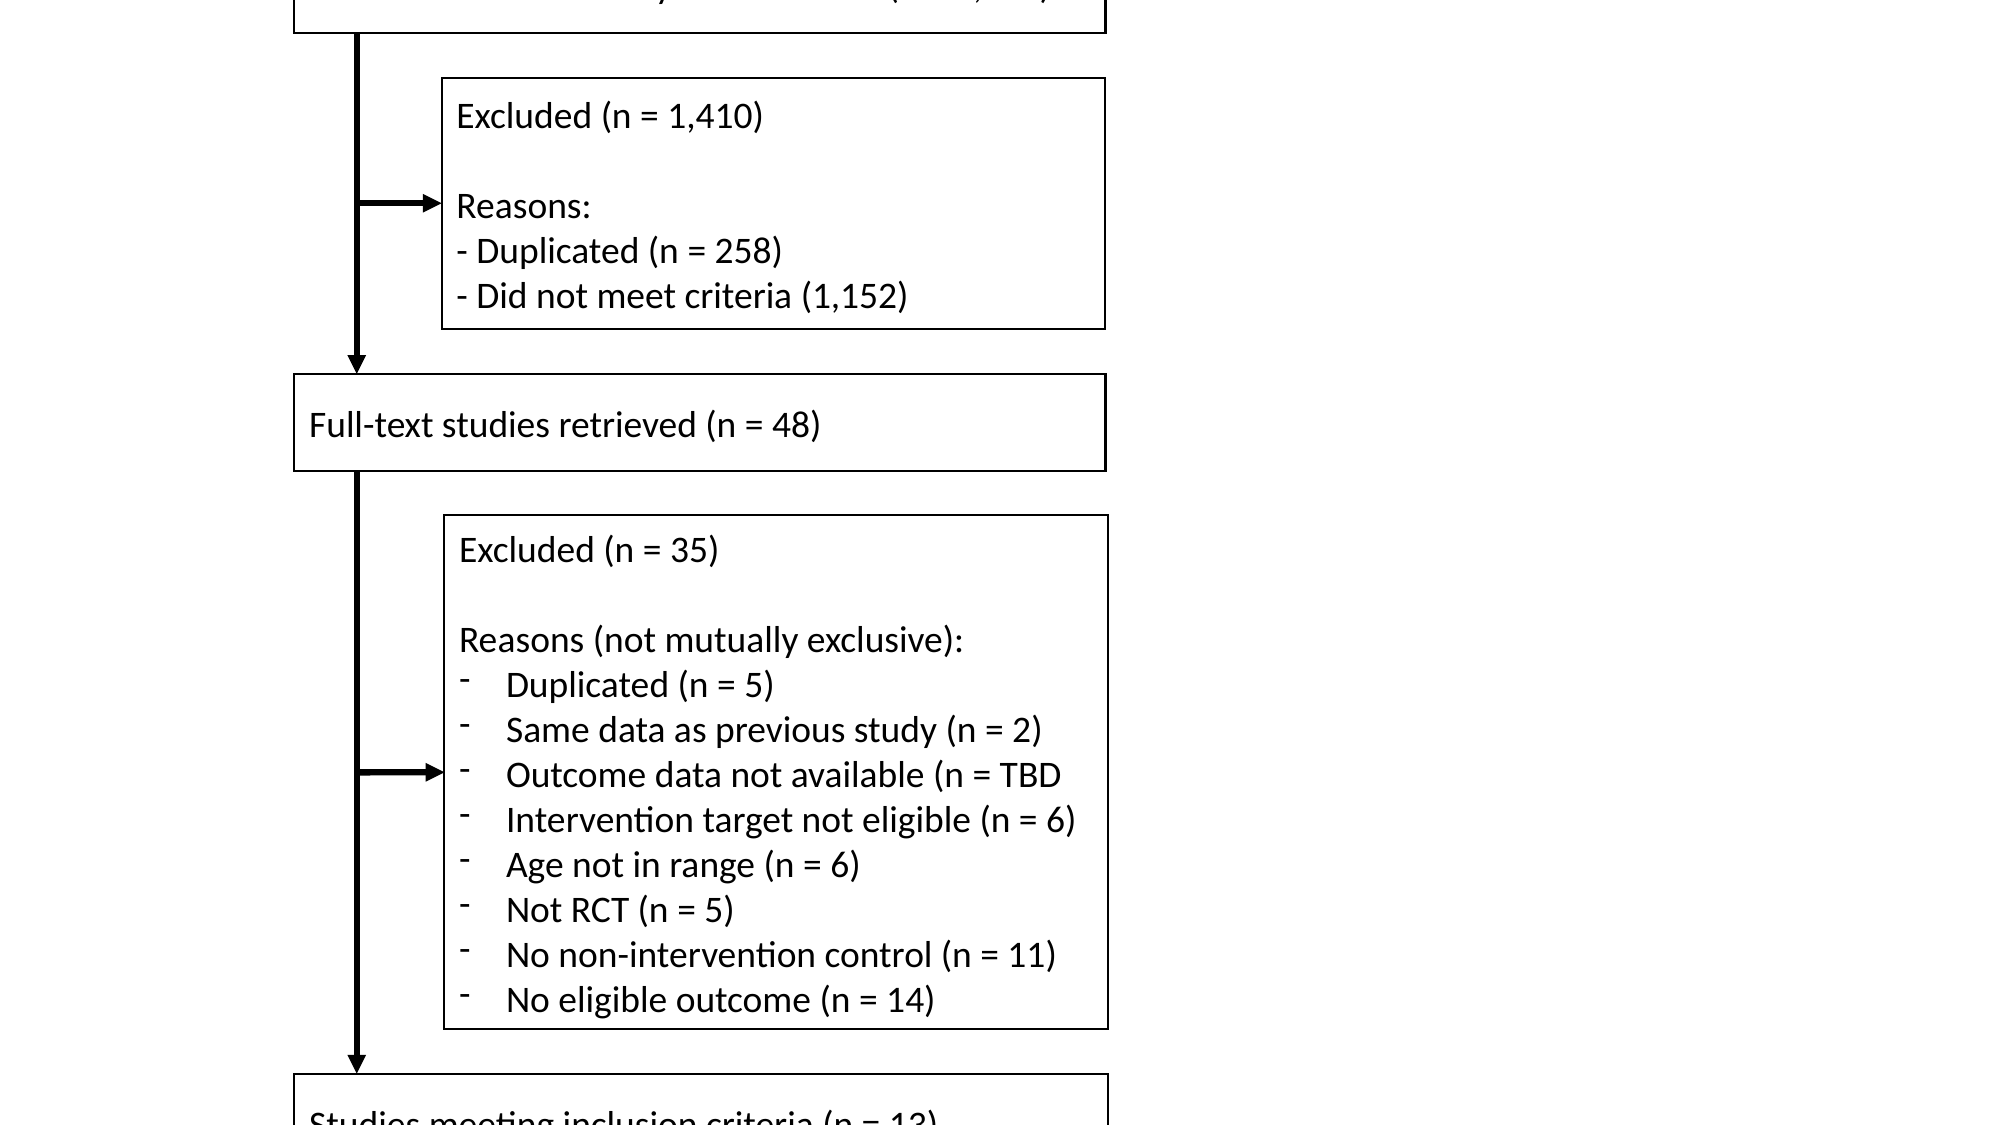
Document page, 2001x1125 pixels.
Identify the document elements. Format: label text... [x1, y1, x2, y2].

text_box Citations identified in systemic search (n = 1,458) [293, 0, 1107, 34]
text_box Excluded (n = 35) Reasons (not mutually exclusive): Duplicated (n = 5) Same data as previous study (n = 2) Outcome data not available (n = TBD Intervention target not eligible (n = 6) Age not in range (n = 6) Not RCT (n = 5) No non-intervention control (n = 11) No eligible outcome (n = 14) [443, 514, 1109, 1030]
text_box Excluded (n = 1,410) Reasons: - Duplicated (n = 258) - Did not meet criteria (1,152) [441, 77, 1106, 330]
text_box Full-text studies retrieved (n = 48) [293, 373, 1107, 472]
text_box Studies meeting inclusion criteria (n = 13) [293, 1073, 1109, 1125]
